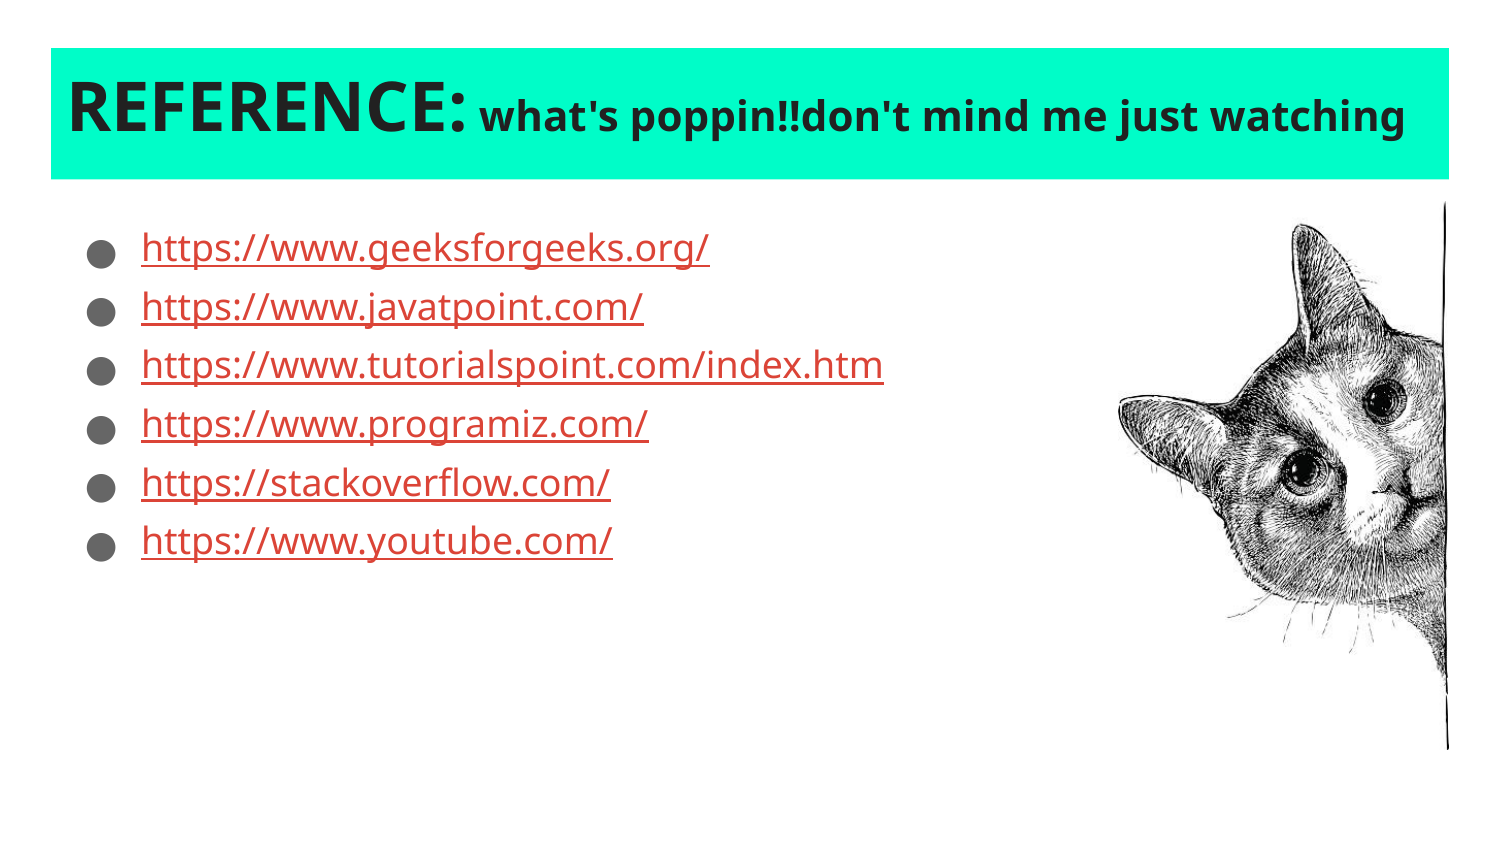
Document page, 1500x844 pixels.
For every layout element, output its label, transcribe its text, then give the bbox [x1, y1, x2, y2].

title REFERENCE: what's poppin!!don't mind me just watching [51, 48, 1449, 180]
picture [1117, 201, 1450, 750]
list https://www.geeksforgeeks.org/ https://www.javatpoint.com/ https://www.tutorialspoint.com/index.htm https://www.programiz.com/ https://stackoverflow.com/ https://www.youtube.com/ [51, 201, 1115, 750]
